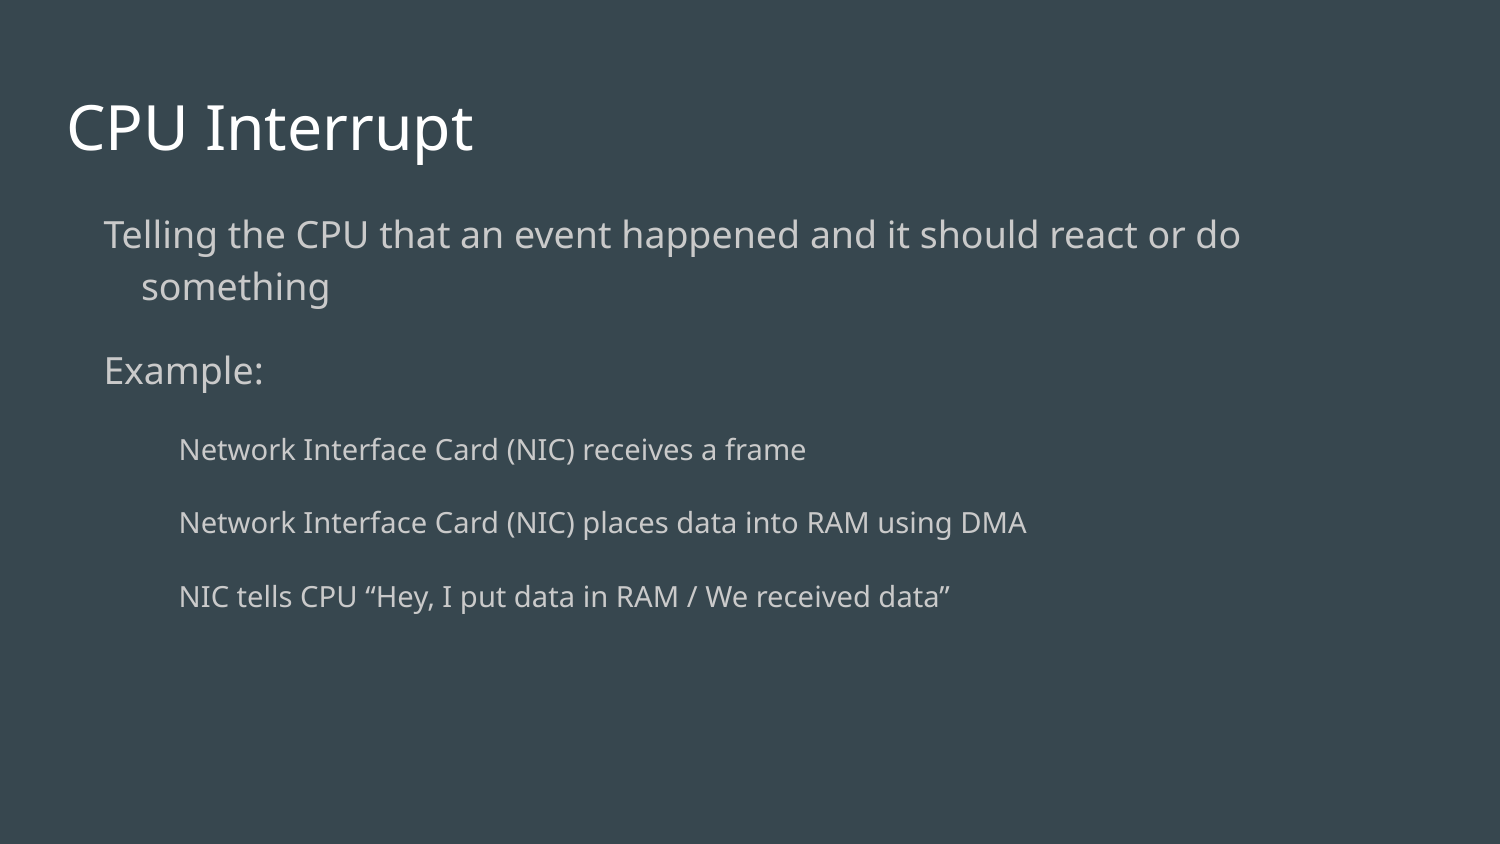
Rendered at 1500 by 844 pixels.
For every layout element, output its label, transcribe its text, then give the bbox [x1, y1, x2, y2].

list Telling the CPU that an event happened and it should react or do something Example: Network Interface Card (NIC) receives a frame Network Interface Card (NIC) places data into RAM using DMA NIC tells CPU “Hey, I put data in RAM / We received data” [51, 189, 1449, 750]
title CPU Interrupt [51, 72, 1449, 167]
